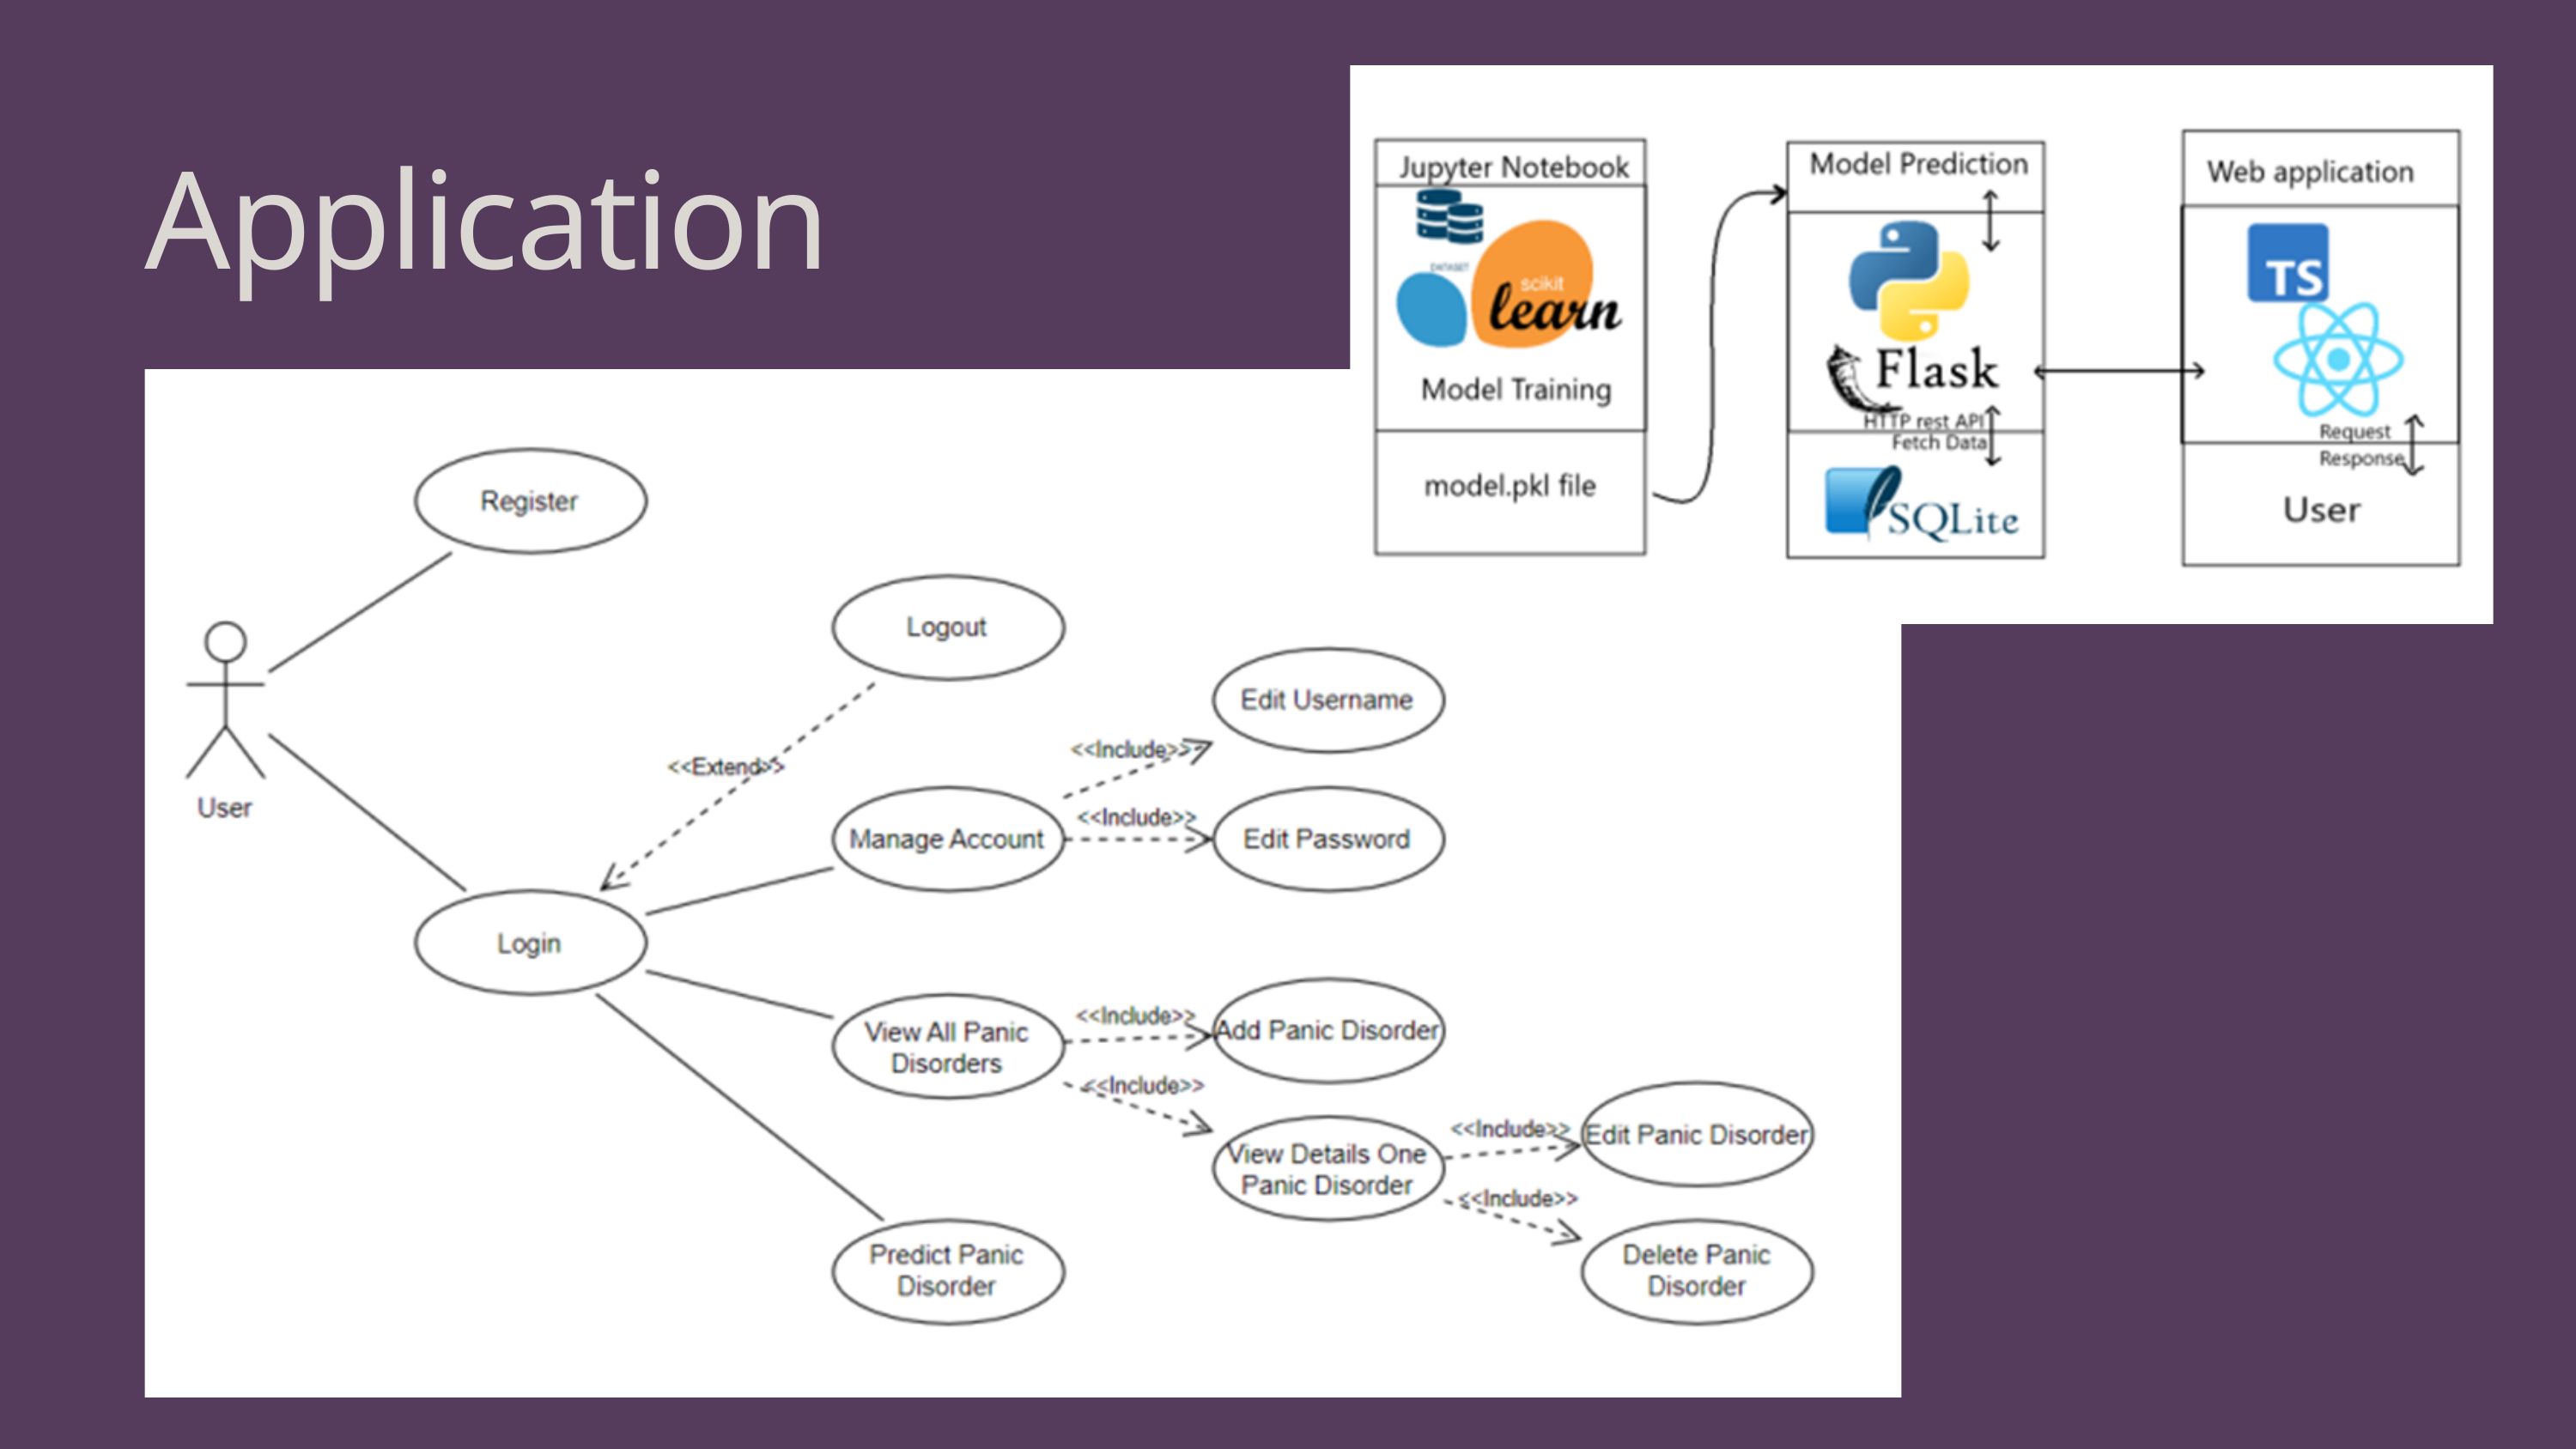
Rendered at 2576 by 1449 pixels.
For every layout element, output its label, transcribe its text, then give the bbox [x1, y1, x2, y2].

text_box [1350, 65, 2494, 624]
text_box Application [144, 107, 1350, 297]
text_box [144, 369, 1902, 1397]
